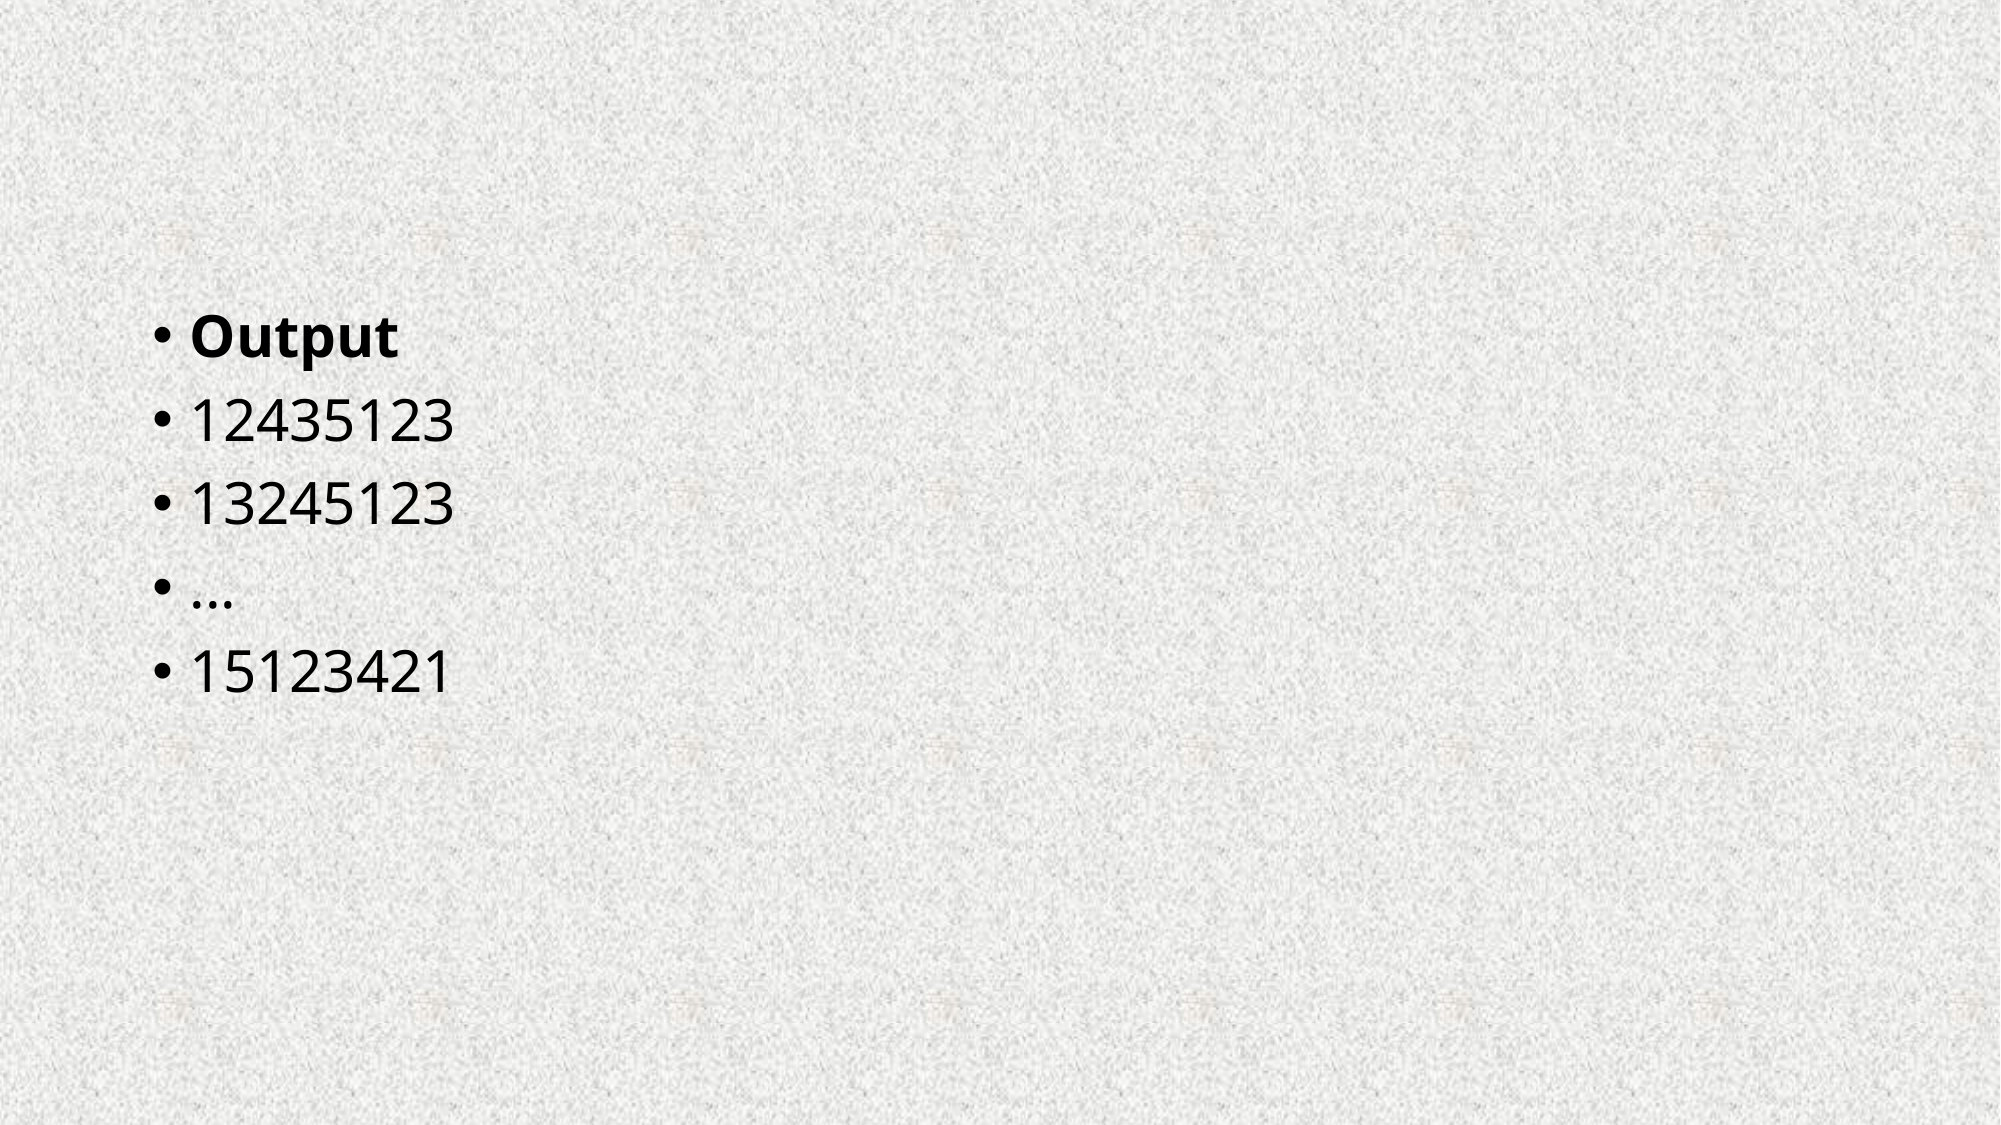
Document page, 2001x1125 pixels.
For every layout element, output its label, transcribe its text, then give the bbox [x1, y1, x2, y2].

list Output 12435123 13245123 ... 15123421 [137, 299, 1863, 1014]
picture [0, 0, 2001, 1125]
